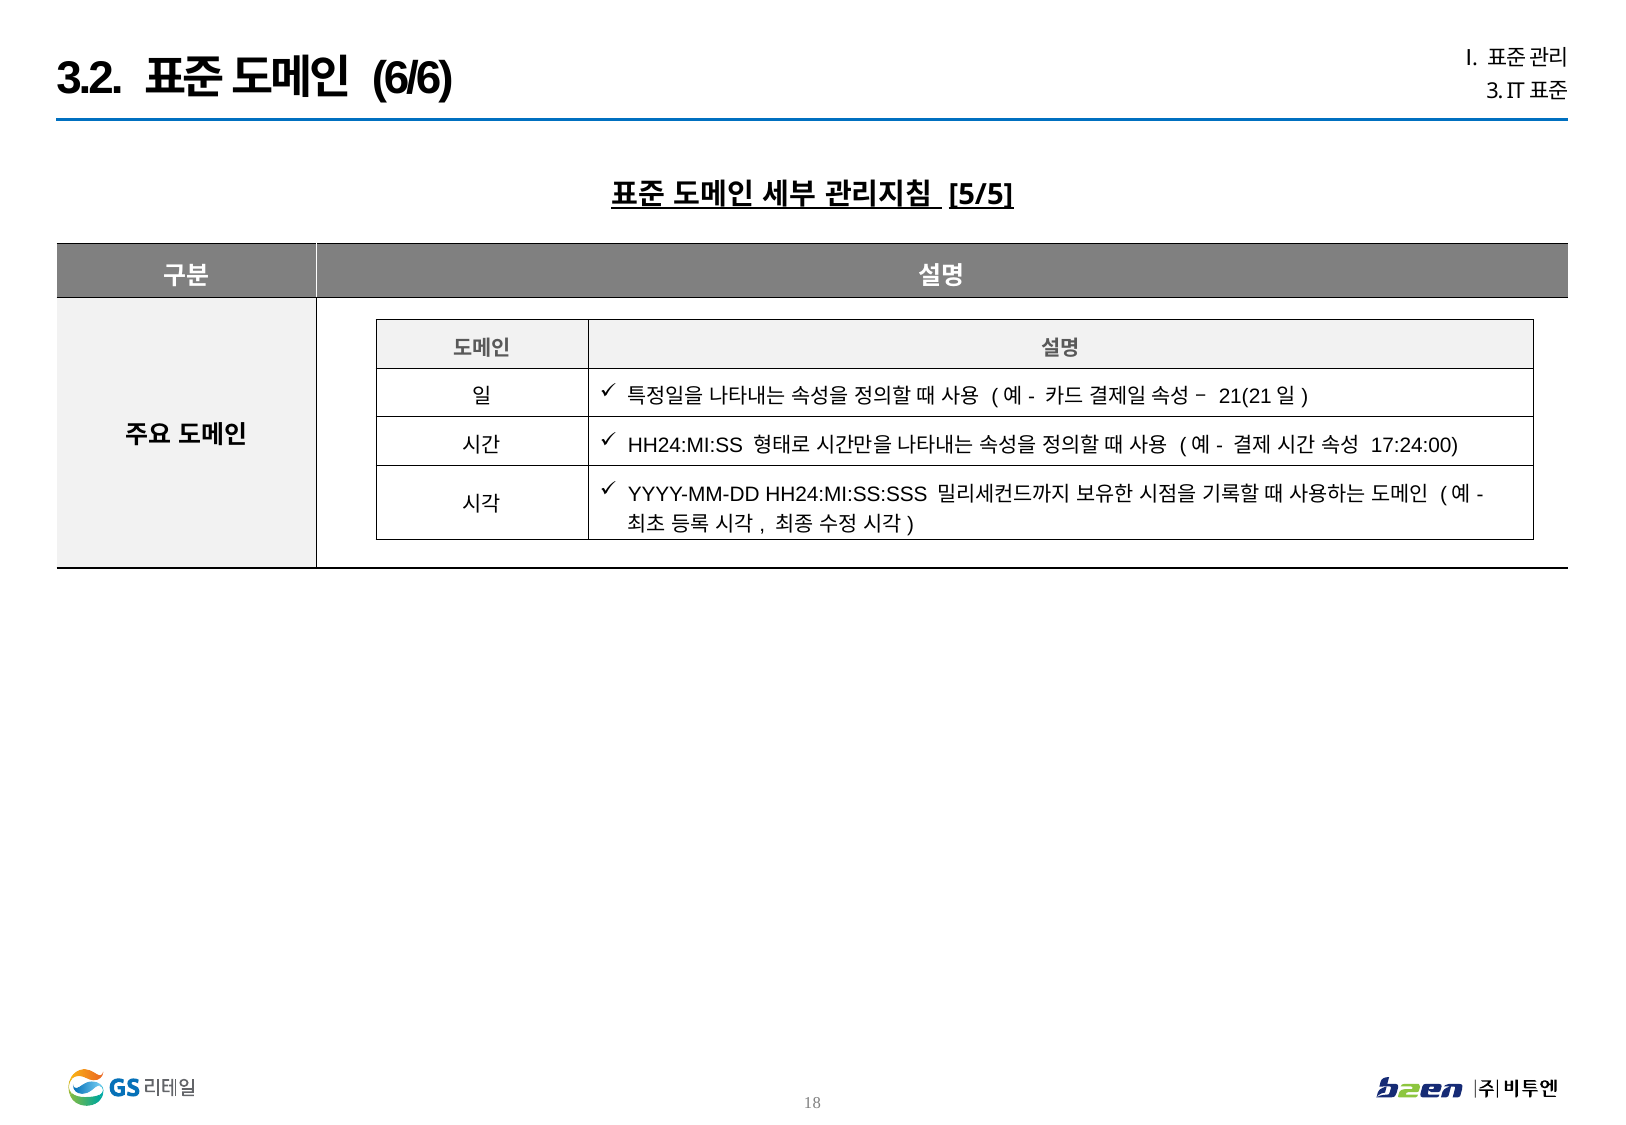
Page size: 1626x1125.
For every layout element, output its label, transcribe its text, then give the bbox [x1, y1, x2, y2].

table_cell 특정일을 나타내는 속성을 정의할 때 사용 (예- 카드 결제일 속성 – 21(21일) [589, 369, 1533, 416]
text_box 표준 도메인 세부 관리지침 [5/5] [596, 172, 1029, 219]
table_cell [317, 298, 1568, 567]
text_box Ⅰ. 표준 관리 3. IT표준 [1214, 43, 1569, 103]
table_cell 일 [377, 369, 588, 416]
table_header 설명 [589, 320, 1533, 368]
table_cell HH24:MI:SS 형태로 시간만을 나타내는 속성을 정의할 때 사용 (예- 결제 시간 속성 17:24:00) [589, 417, 1533, 465]
table_cell 시각 [377, 466, 588, 539]
table_cell YYYY-MM-DD HH24:MI:SS:SSS 밀리세컨드까지 보유한 시점을 기록할 때 사용하는 도메인 (예- 최초 등록 시각, 최종 수정 시각) [589, 466, 1533, 539]
table_cell 주요 도메인 [57, 298, 316, 567]
table_cell 시간 [377, 417, 588, 465]
table_header 구분 [57, 244, 316, 297]
table_header 도메인 [377, 320, 588, 368]
text_box 3.2. 표준 도메인 (6/6) [56, 47, 1173, 103]
table_header 설명 [317, 244, 1568, 297]
slide_number 17 [629, 1089, 996, 1112]
